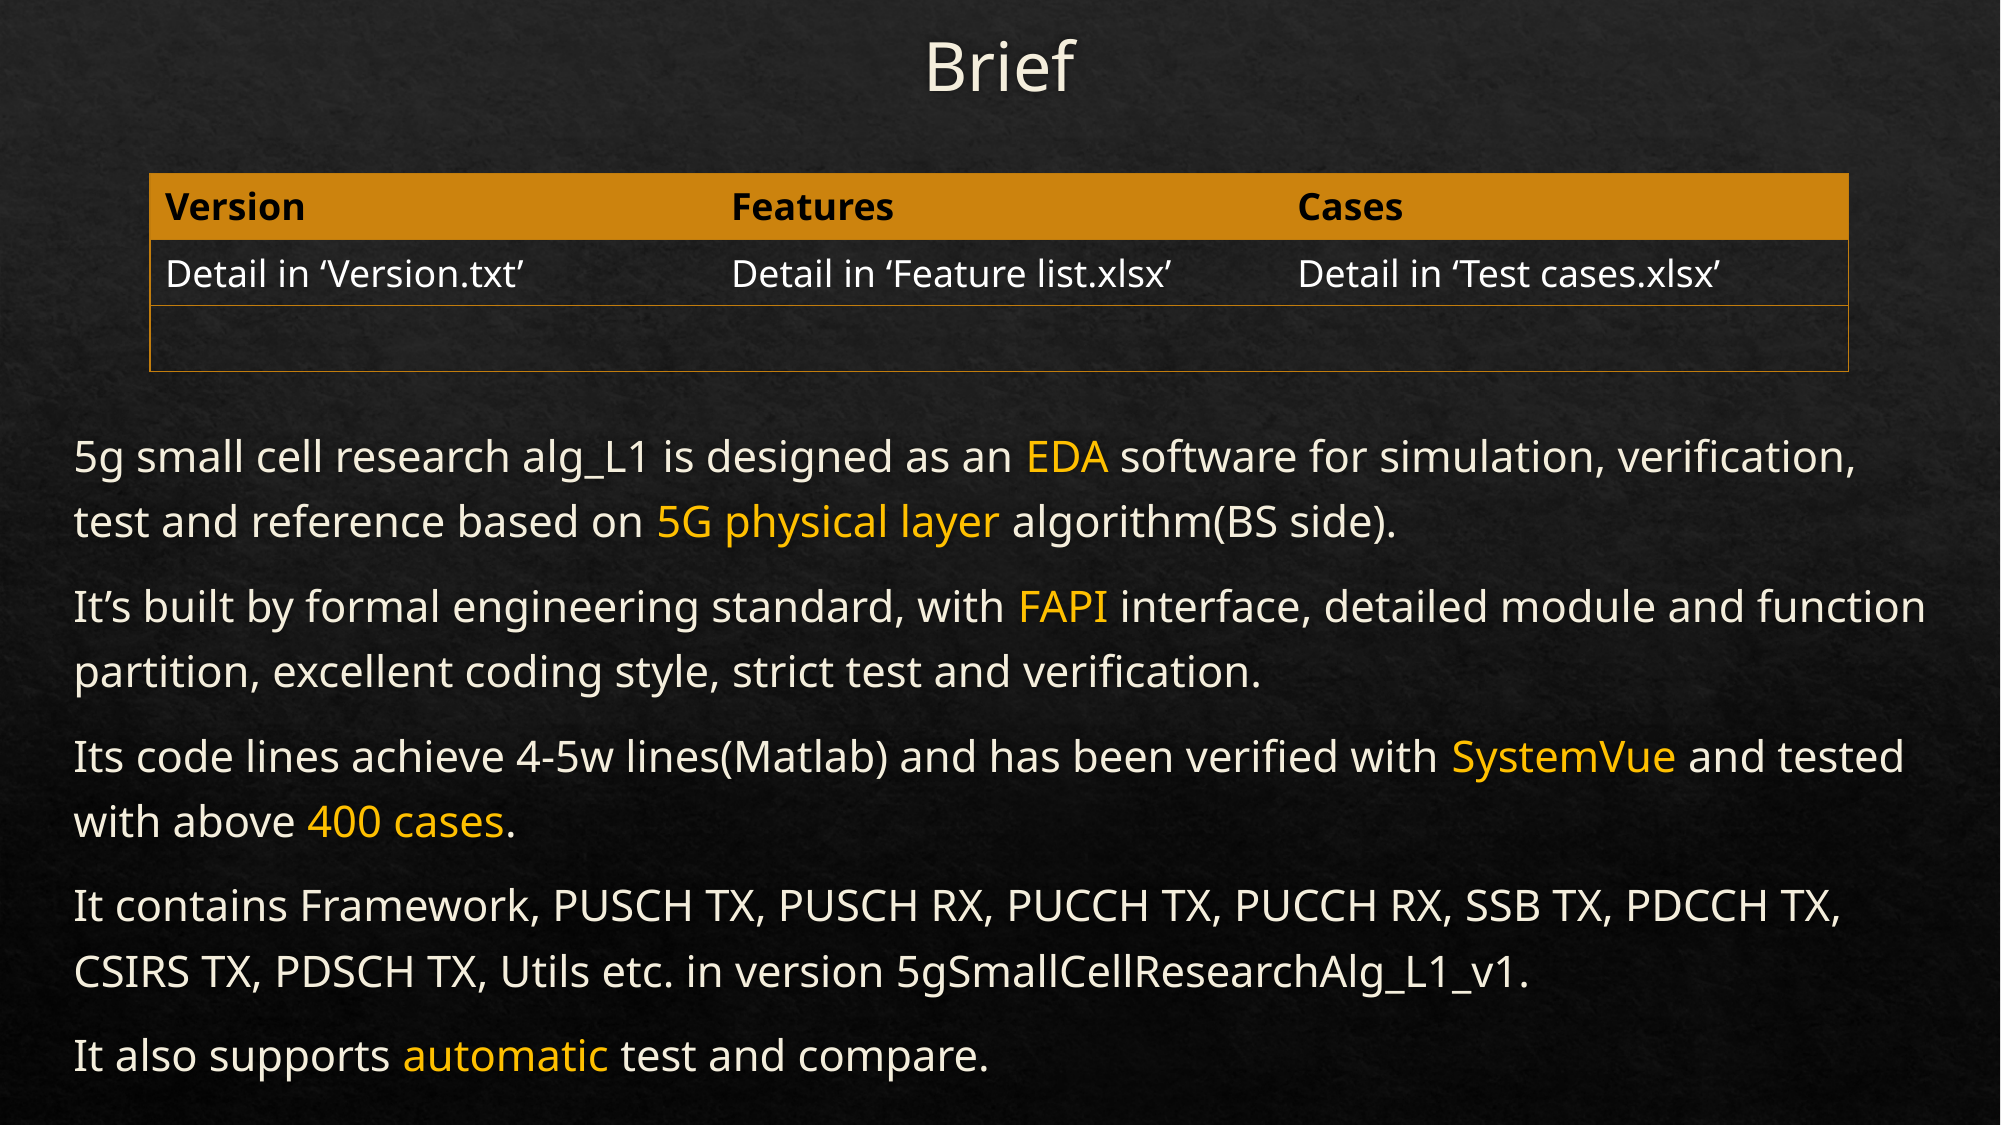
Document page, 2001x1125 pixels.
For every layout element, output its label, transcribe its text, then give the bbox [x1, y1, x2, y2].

title Brief [149, 25, 1849, 115]
table_cell Detail in ‘Feature list.xlsx’ [716, 240, 1282, 305]
text_box 5g small cell research alg_L1 is designed as an EDA software for simulation, verification, test and reference based on 5G physical layer algorithm(BS side). It’s built by formal engineering standard, with FAPI interface, detailed module and function partition, excellent coding style, strict test and verification. Its code lines achieve 4-5w lines(Matlab) and has been verified with SystemVue and tested with above 400 cases. It contains Framework, PUSCH TX, PUSCH RX, PUCCH TX, PUCCH RX, SSB TX, PDCCH TX, CSIRS TX, PDSCH TX, Utils etc. in version 5gSmallCellResearchAlg_L1_v1. It also supports automatic test and compare. [53, 412, 1958, 1100]
table_header Cases [1282, 174, 1848, 239]
table_cell [1282, 306, 1848, 371]
table_cell [151, 306, 716, 371]
table_header Version [151, 174, 716, 239]
table_cell Detail in ‘Test cases.xlsx’ [1282, 240, 1848, 305]
table_header Features [716, 174, 1282, 239]
table_cell Detail in ‘Version.txt’ [151, 240, 716, 305]
table_cell [716, 306, 1282, 371]
